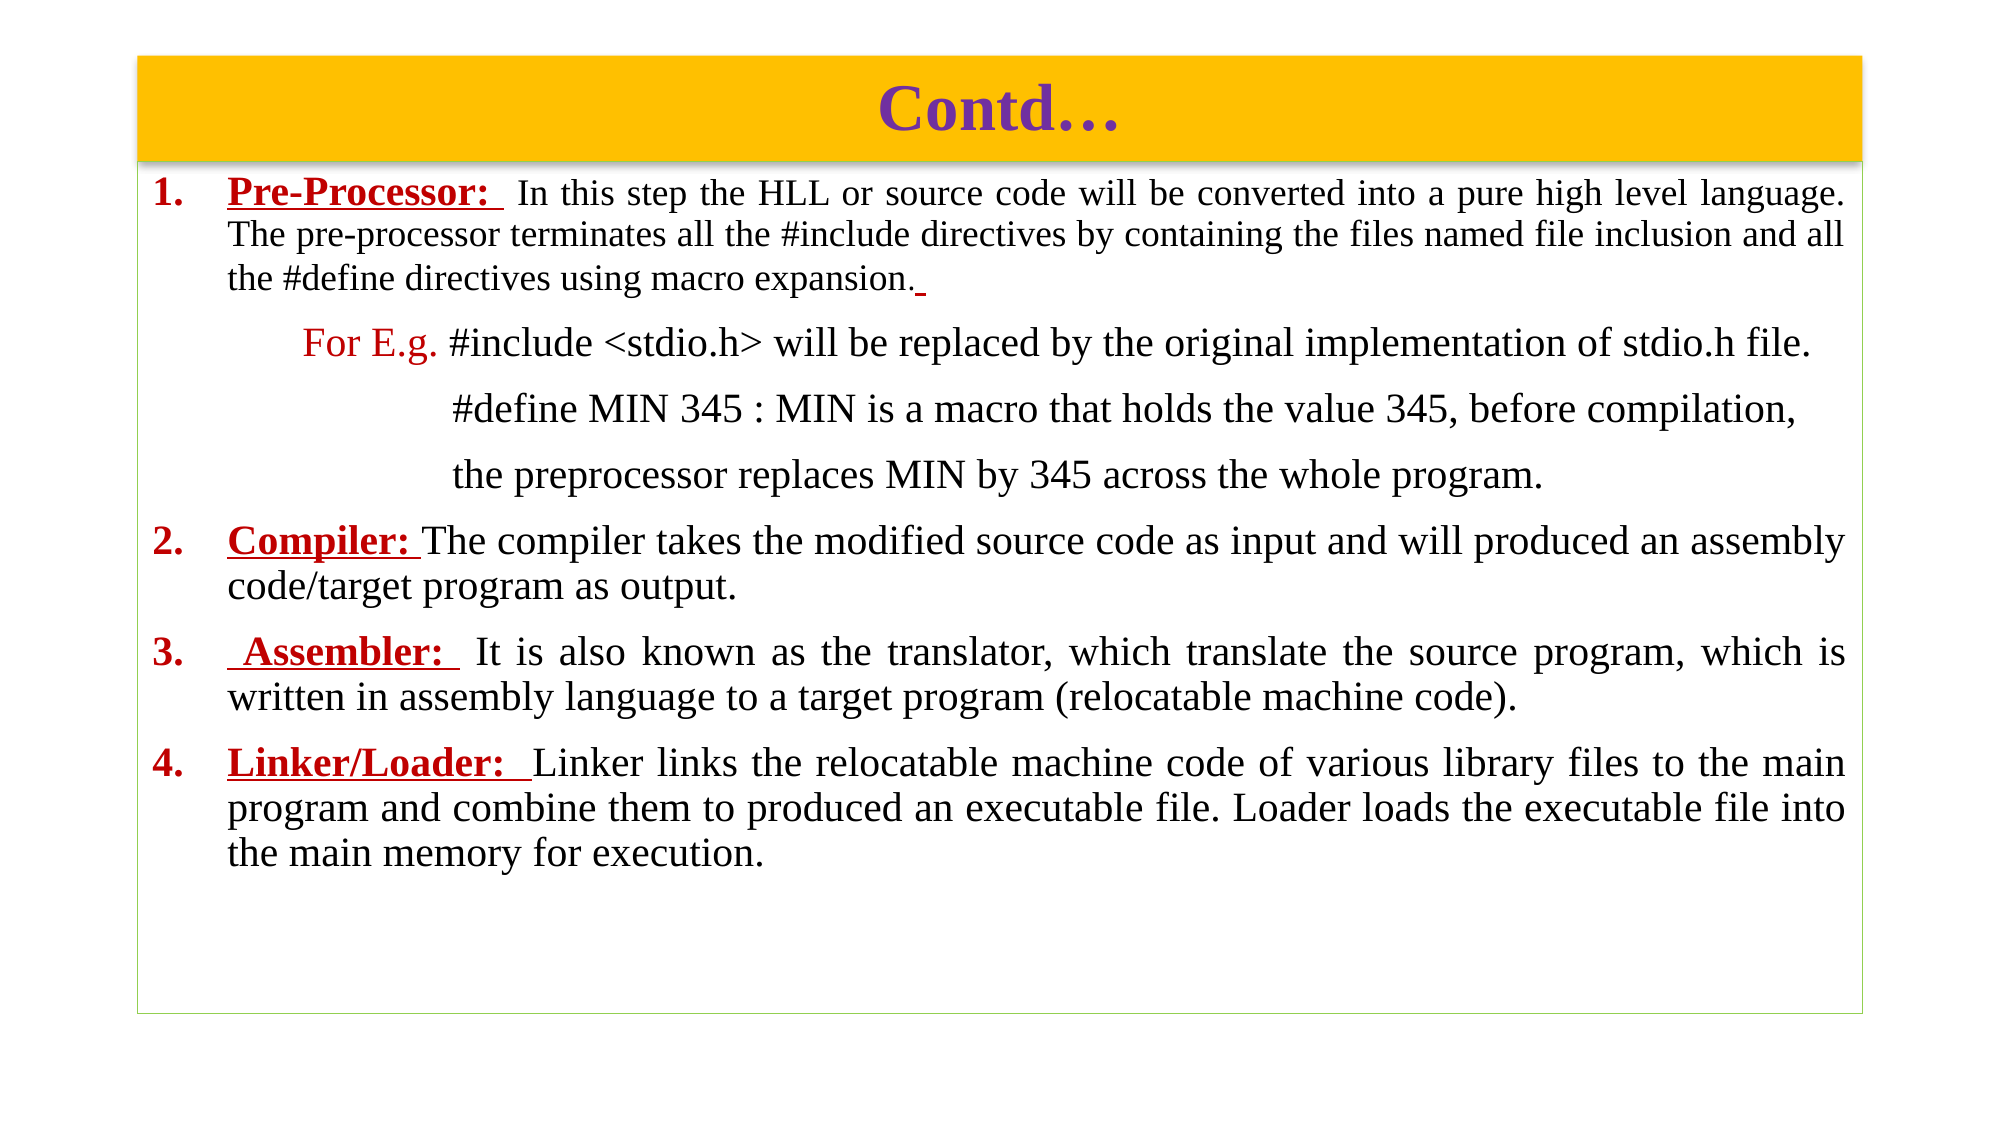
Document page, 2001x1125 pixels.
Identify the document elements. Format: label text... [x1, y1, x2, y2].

title Contd… [137, 55, 1863, 161]
list Pre-Processor: In this step the HLL or source code will be converted into a pure high level language. The pre-processor terminates all the #include directives by containing the files named file inclusion and all the #define directives using macro expansion. For E.g. #include <stdio.h> will be replaced by the original implementation of stdio.h file. #define MIN 345 : MIN is a macro that holds the value 345, before compilation, the preprocessor replaces MIN by 345 across the whole program. Compiler: The compiler takes the modified source code as input and will produced an assembly code/target program as output. Assembler: It is also known as the translator, which translate the source program, which is written in assembly language to a target program (relocatable machine code). Linker/Loader: Linker links the relocatable machine code of various library files to the main program and combine them to produced an executable file. Loader loads the executable file into the main memory for execution. [137, 161, 1863, 1014]
